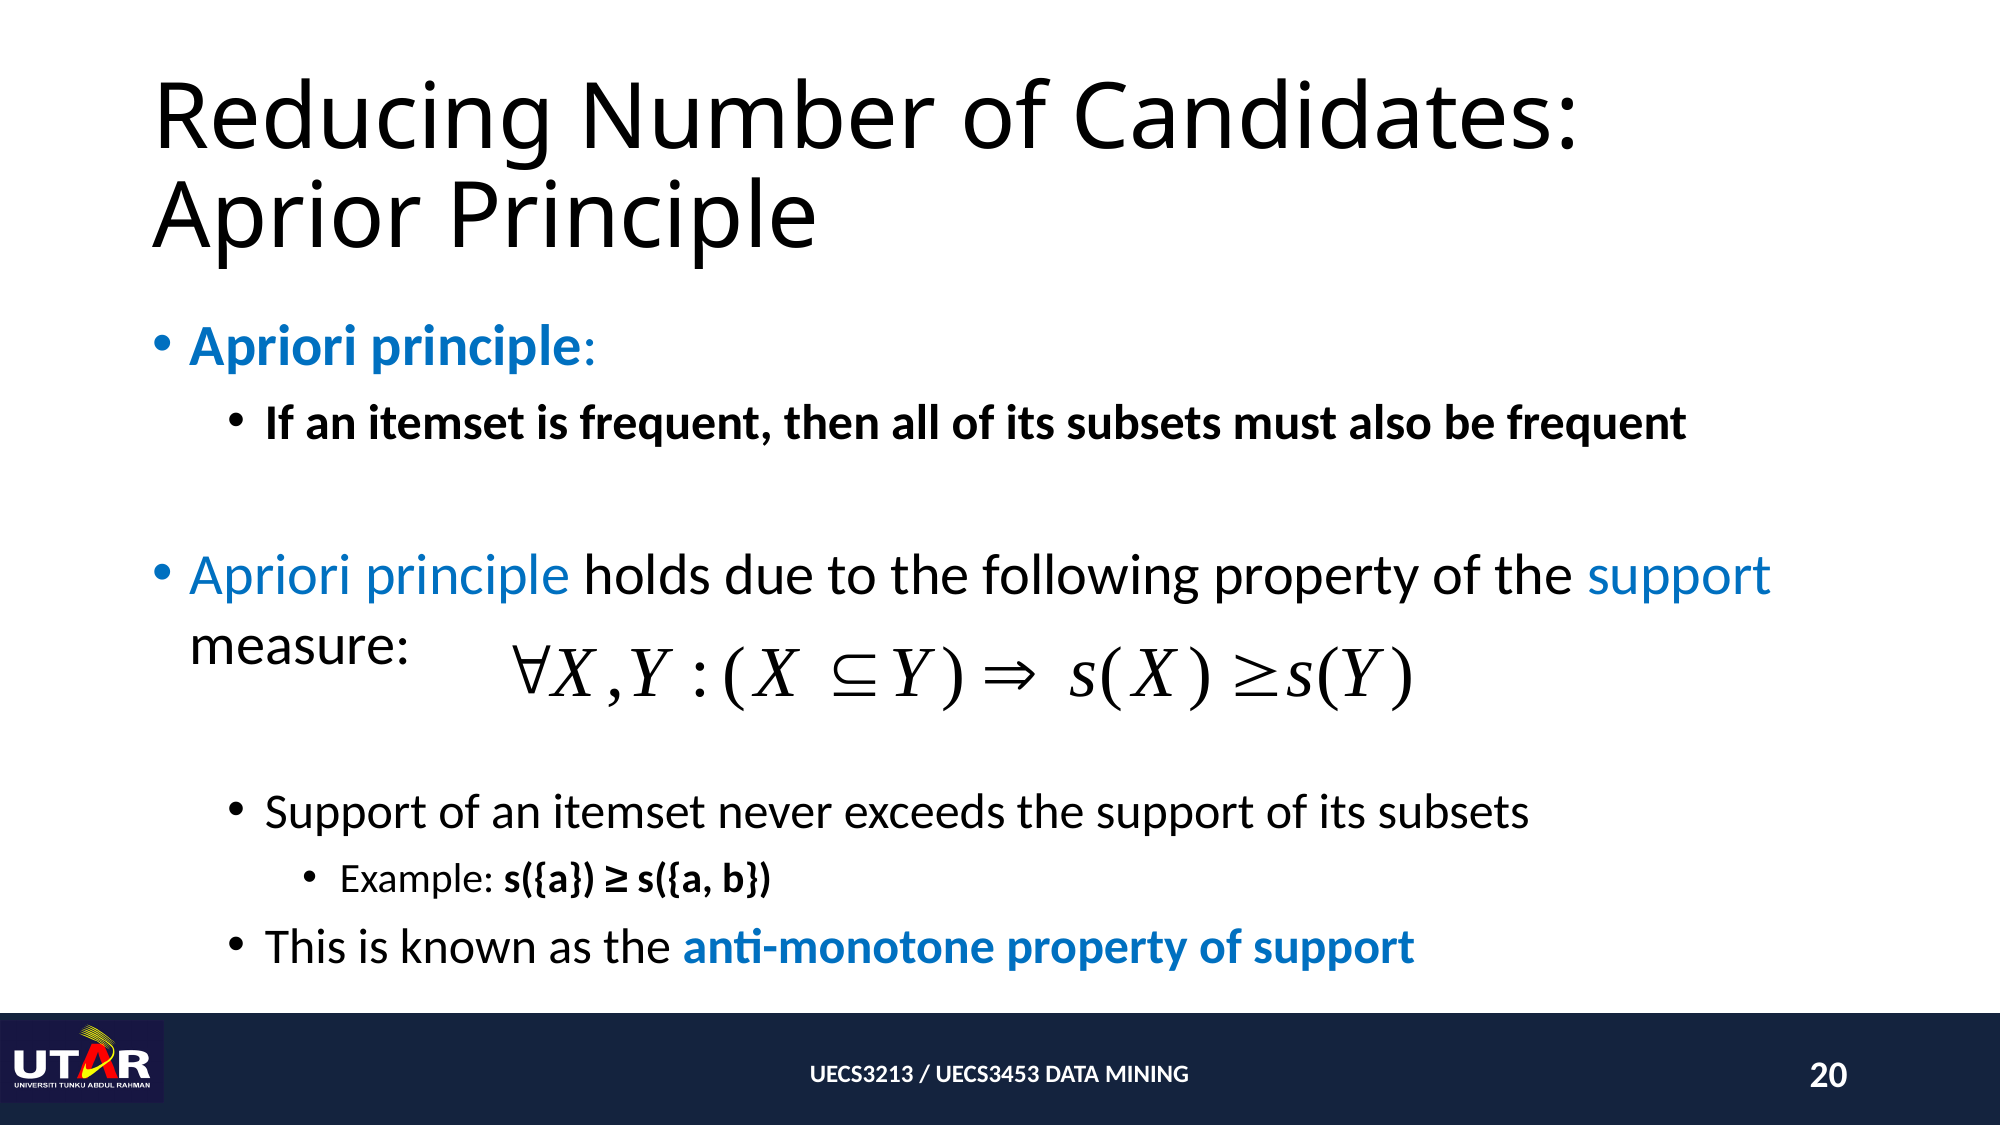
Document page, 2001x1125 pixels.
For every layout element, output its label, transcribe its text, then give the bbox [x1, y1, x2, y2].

picture [0, 1020, 164, 1103]
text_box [491, 630, 1430, 726]
slide_number 20 [1412, 1042, 1863, 1103]
title Reducing Number of Candidates: Aprior Principle [137, 59, 1863, 278]
list Apriori principle: If an itemset is frequent, then all of its subsets must also be frequent Apriori principle holds due to the following property of the support measure: Support of an itemset never exceeds the support of its subsets Example: s({a}) ≥ s({a, b}) This is known as the anti-monotone property of support [137, 299, 1863, 1014]
footer UECS3213 / UECS3453 DATA MINING [662, 1042, 1338, 1103]
